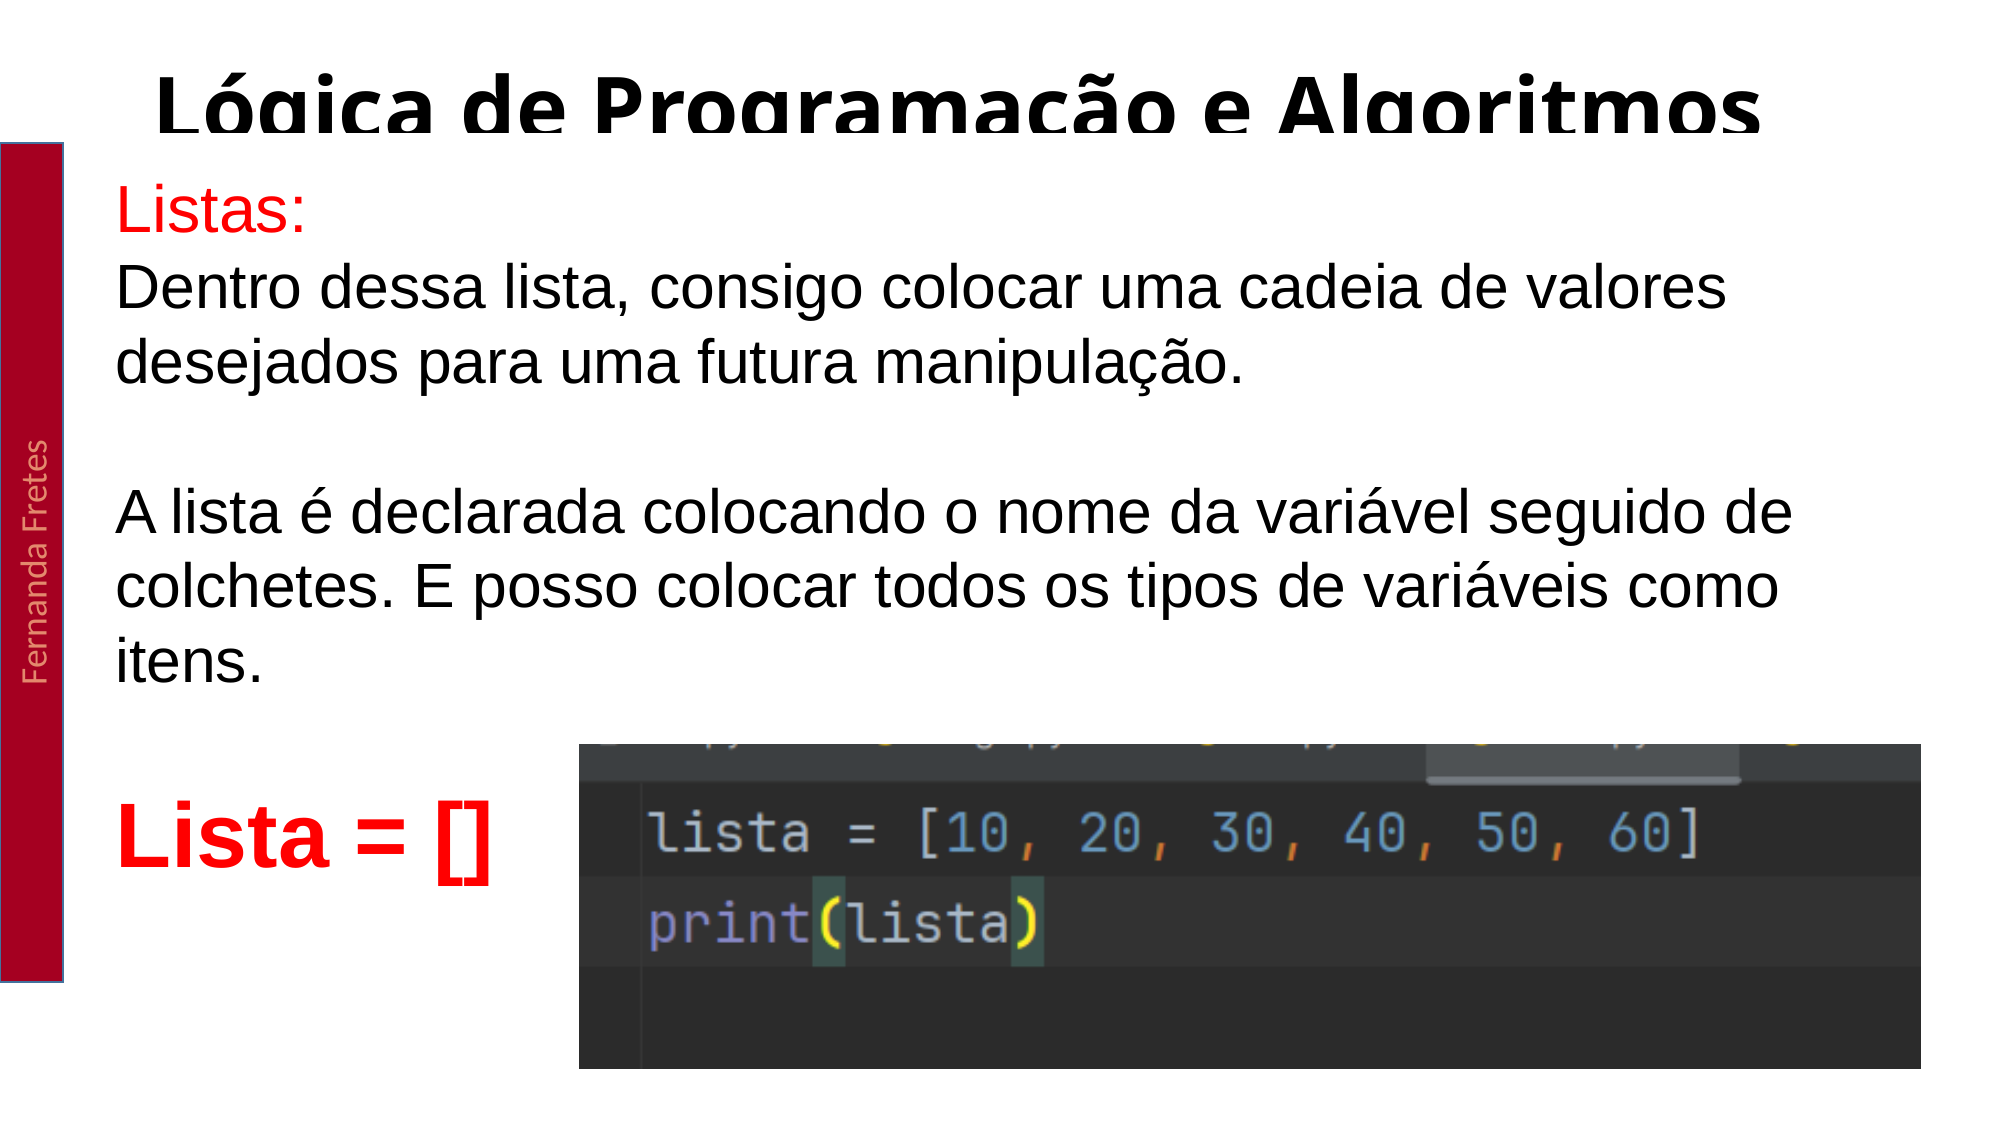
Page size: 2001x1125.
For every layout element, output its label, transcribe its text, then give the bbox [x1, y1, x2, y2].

text_box Fernanda Fretes [0, 142, 64, 983]
picture [579, 744, 1921, 1069]
list Listas: Dentro dessa lista, consigo colocar uma cadeia de valores desejados para uma futura manipulação. A lista é declarada colocando o nome da variável seguido de colchetes. E posso colocar todos os tipos de variáveis como itens. Lista = [] [100, 133, 1900, 918]
text_box Lógica de Programação e Algoritmos [137, 56, 1863, 133]
